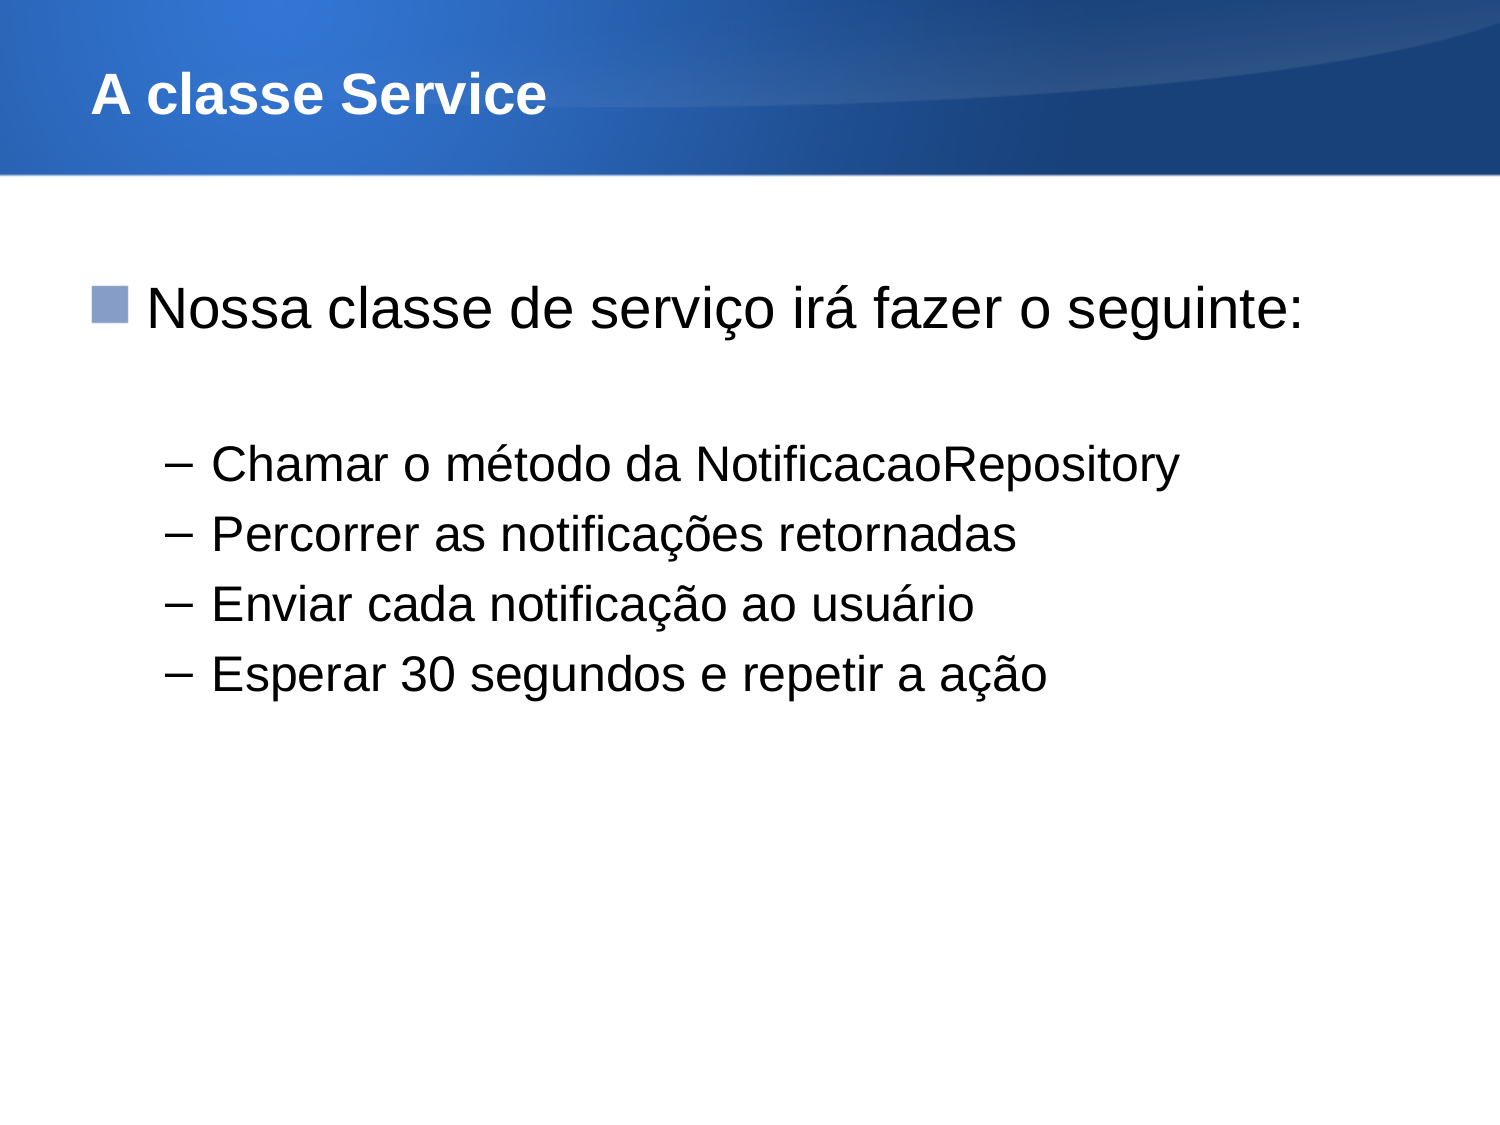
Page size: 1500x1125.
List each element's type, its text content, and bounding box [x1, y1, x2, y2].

picture [0, 0, 1500, 1125]
list Nossa classe de serviço irá fazer o seguinte: Chamar o método da NotificacaoRepository Percorrer as notificações retornadas Enviar cada notificação ao usuário Esperar 30 segundos e repetir a ação [74, 262, 1426, 1006]
title A classe Service [74, 32, 1426, 150]
